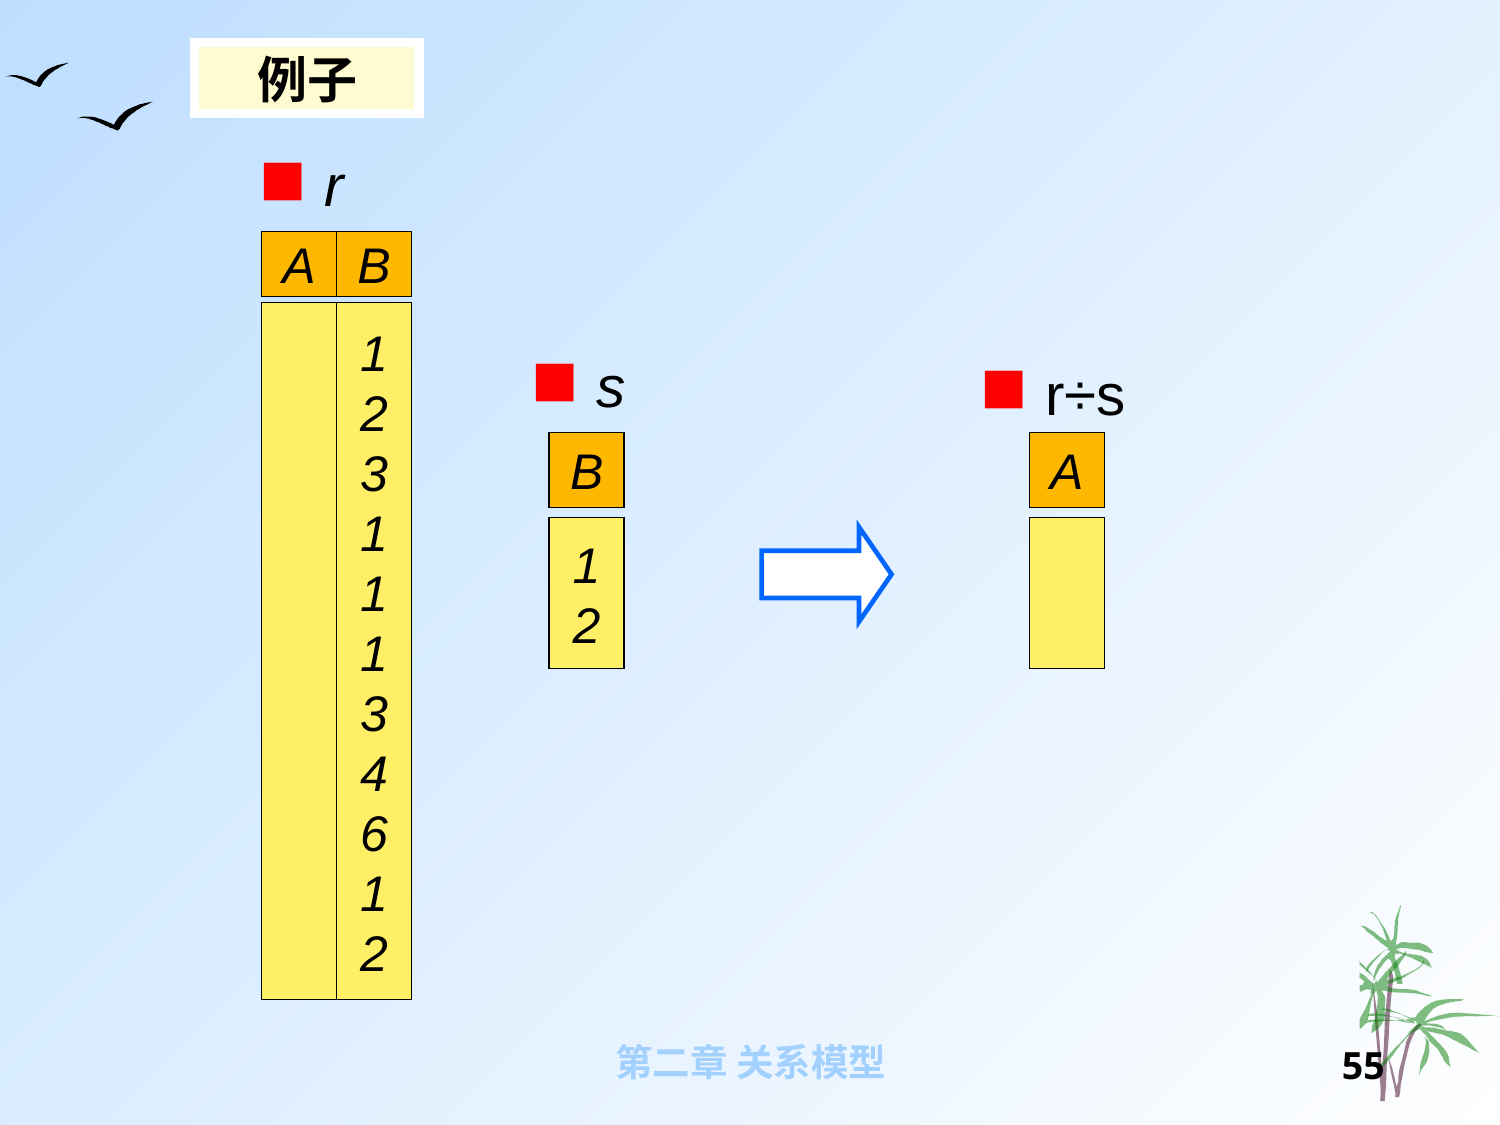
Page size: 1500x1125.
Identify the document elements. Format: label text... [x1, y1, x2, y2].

text_box r [253, 148, 432, 219]
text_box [548, 432, 625, 669]
text_box [1029, 517, 1105, 669]
slide_number 54 [1087, 1034, 1400, 1110]
text_box 例子 [194, 42, 420, 114]
text_box [761, 527, 892, 622]
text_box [261, 231, 412, 1000]
text_box s [525, 349, 703, 420]
text_box A [1029, 432, 1105, 508]
footer 第二章 关系模型 [442, 1030, 1059, 1106]
text_box r÷s [974, 349, 1211, 418]
